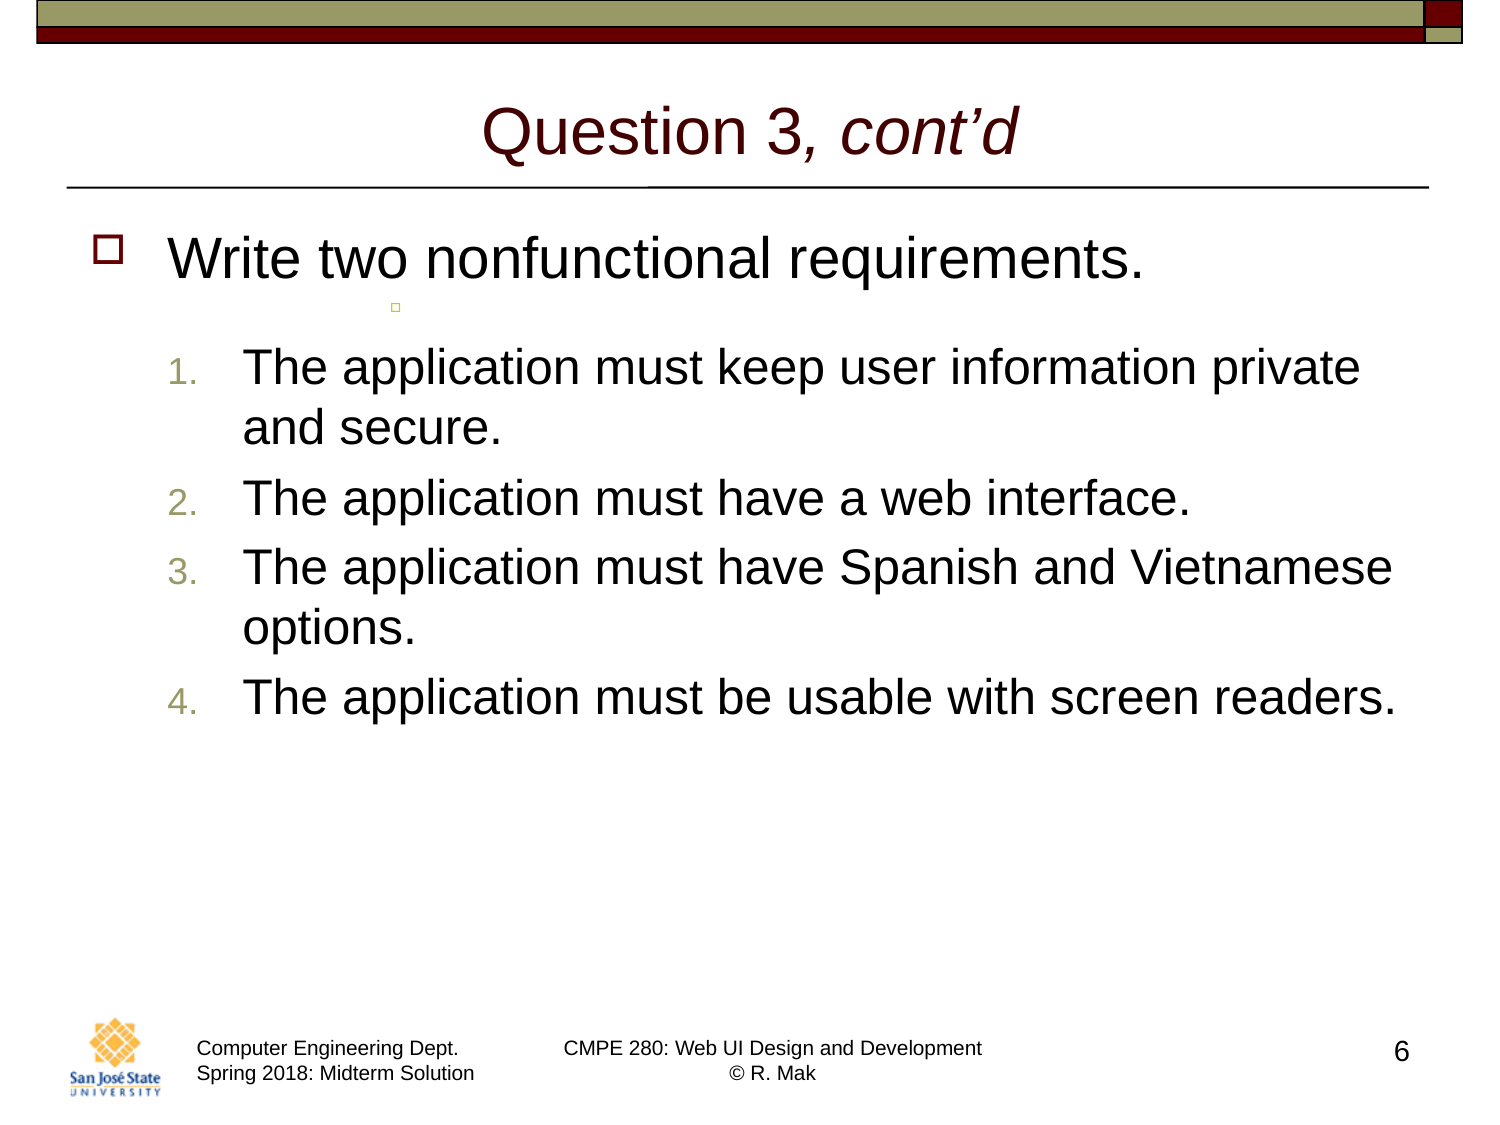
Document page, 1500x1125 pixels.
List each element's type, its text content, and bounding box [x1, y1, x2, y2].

picture [60, 1012, 166, 1112]
list Write two nonfunctional requirements. The application must keep user information private and secure. The application must have a web interface. The application must have Spanish and Vietnamese options. The application must be usable with screen readers. [75, 212, 1425, 1006]
title Question 3, cont’d [75, 67, 1425, 175]
slide_number 6 [1335, 1025, 1425, 1100]
